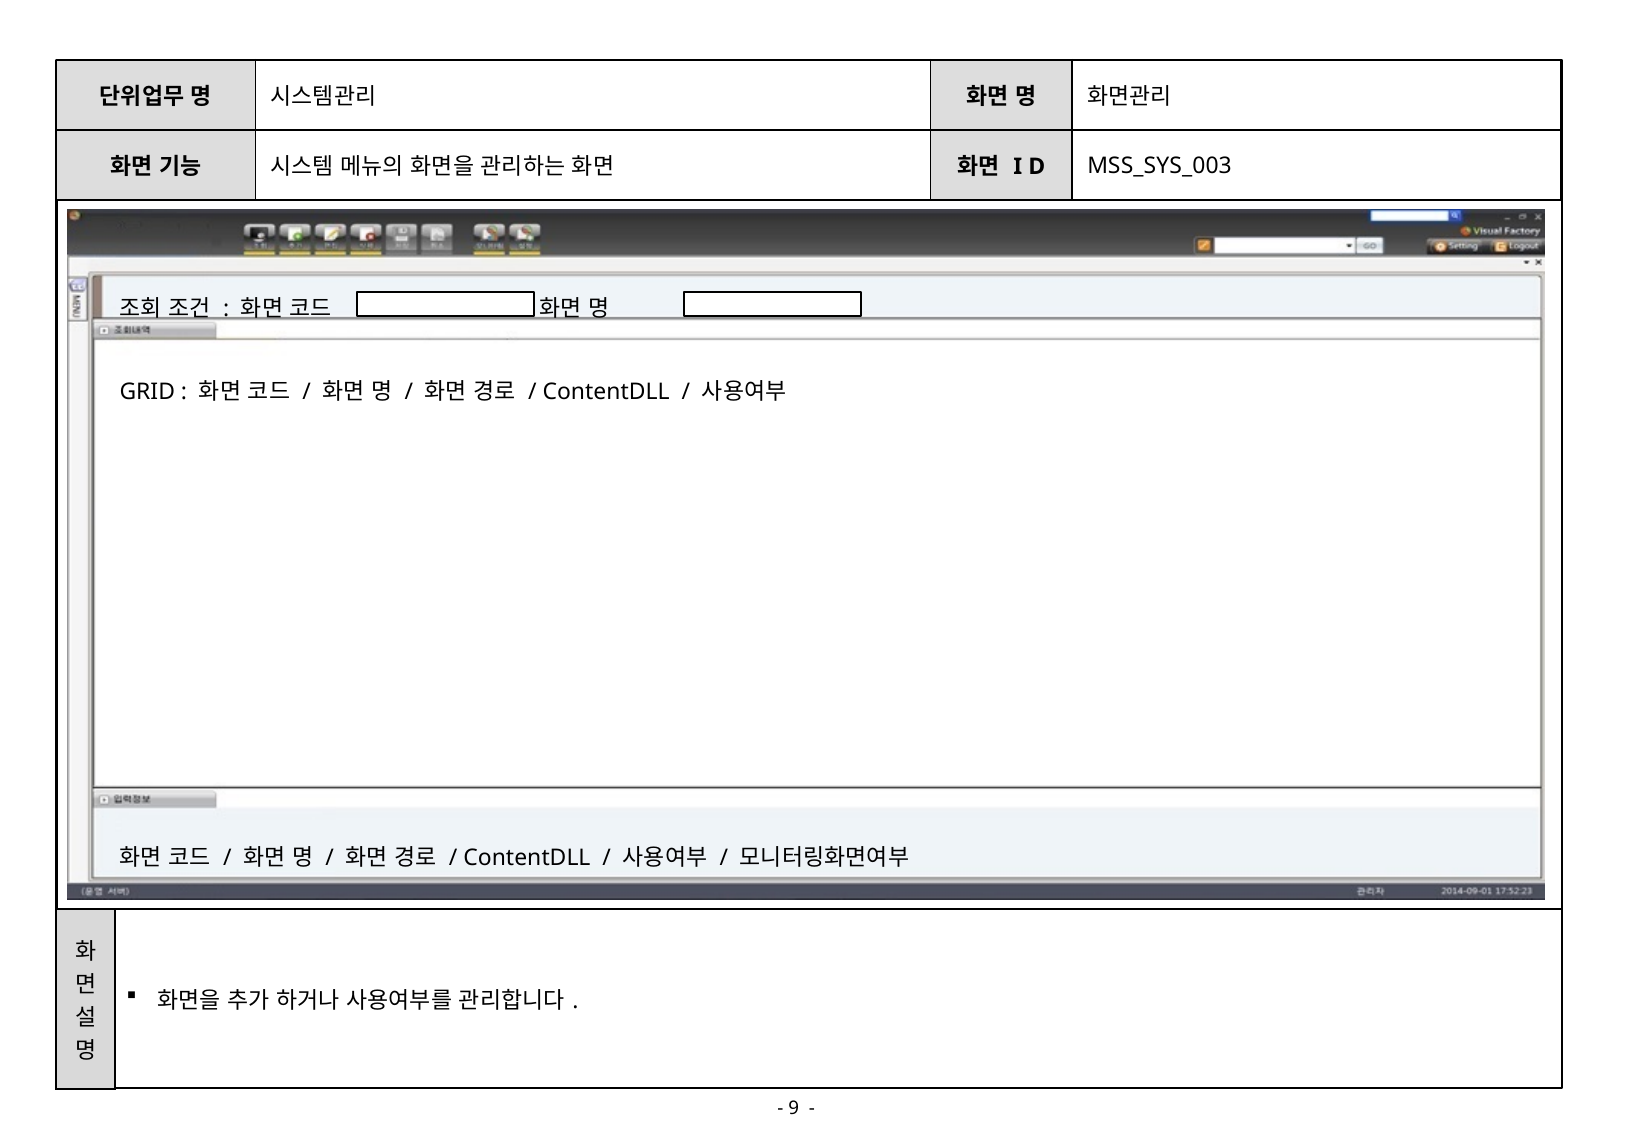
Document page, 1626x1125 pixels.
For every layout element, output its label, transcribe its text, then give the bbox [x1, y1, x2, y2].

table_header 화면을 추가 하거나 사용여부를 관리합니다. [116, 910, 1562, 1089]
table_header 단위업무 명 [57, 61, 255, 129]
table_header 시스템관리 [256, 61, 930, 129]
table_header 화면 명 [931, 61, 1071, 129]
table_header 화 면 설 명 [57, 910, 114, 1088]
table_cell 화면 I D [931, 131, 1071, 199]
picture [67, 208, 1545, 901]
table_header 화면관리 [1073, 61, 1560, 129]
table_cell 화면 기능 [57, 131, 255, 199]
table_cell 시스템 메뉴의 화면을 관리하는 화면 [256, 131, 930, 199]
table_cell MSS_SYS_003 [1073, 131, 1560, 199]
